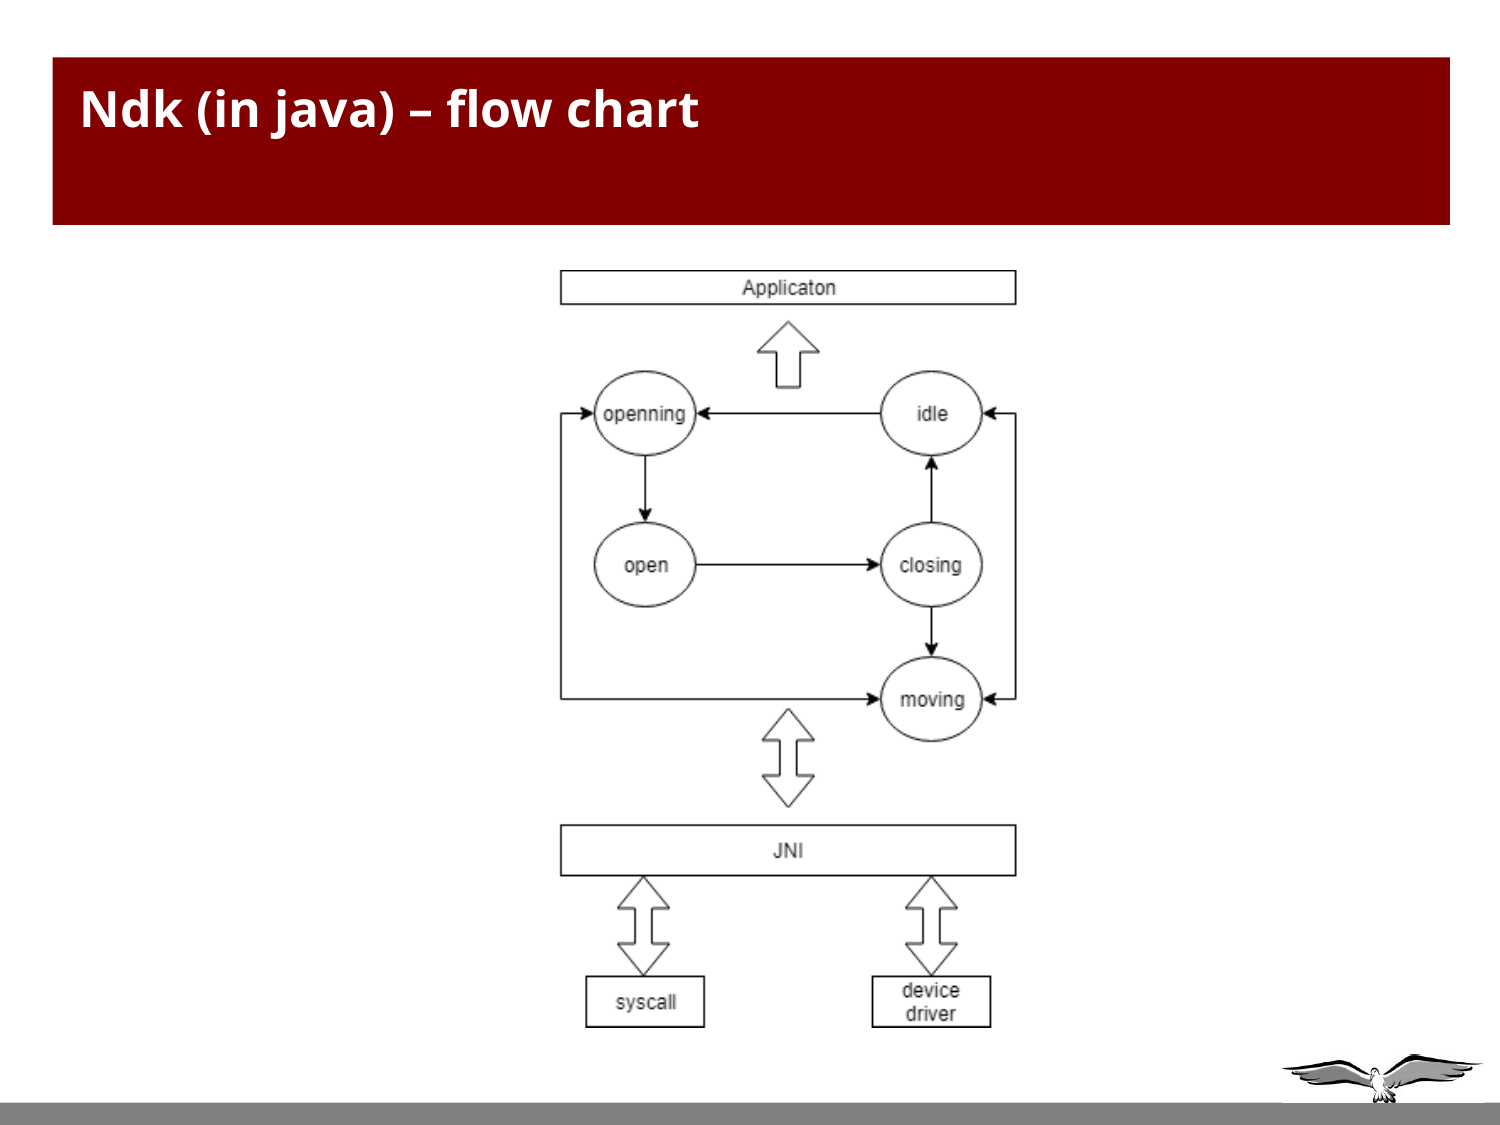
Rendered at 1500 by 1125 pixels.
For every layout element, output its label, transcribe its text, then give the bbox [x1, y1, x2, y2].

picture [1282, 1054, 1484, 1103]
picture [547, 270, 1032, 1028]
title Ndk (in java) – flow chart [64, 34, 742, 181]
